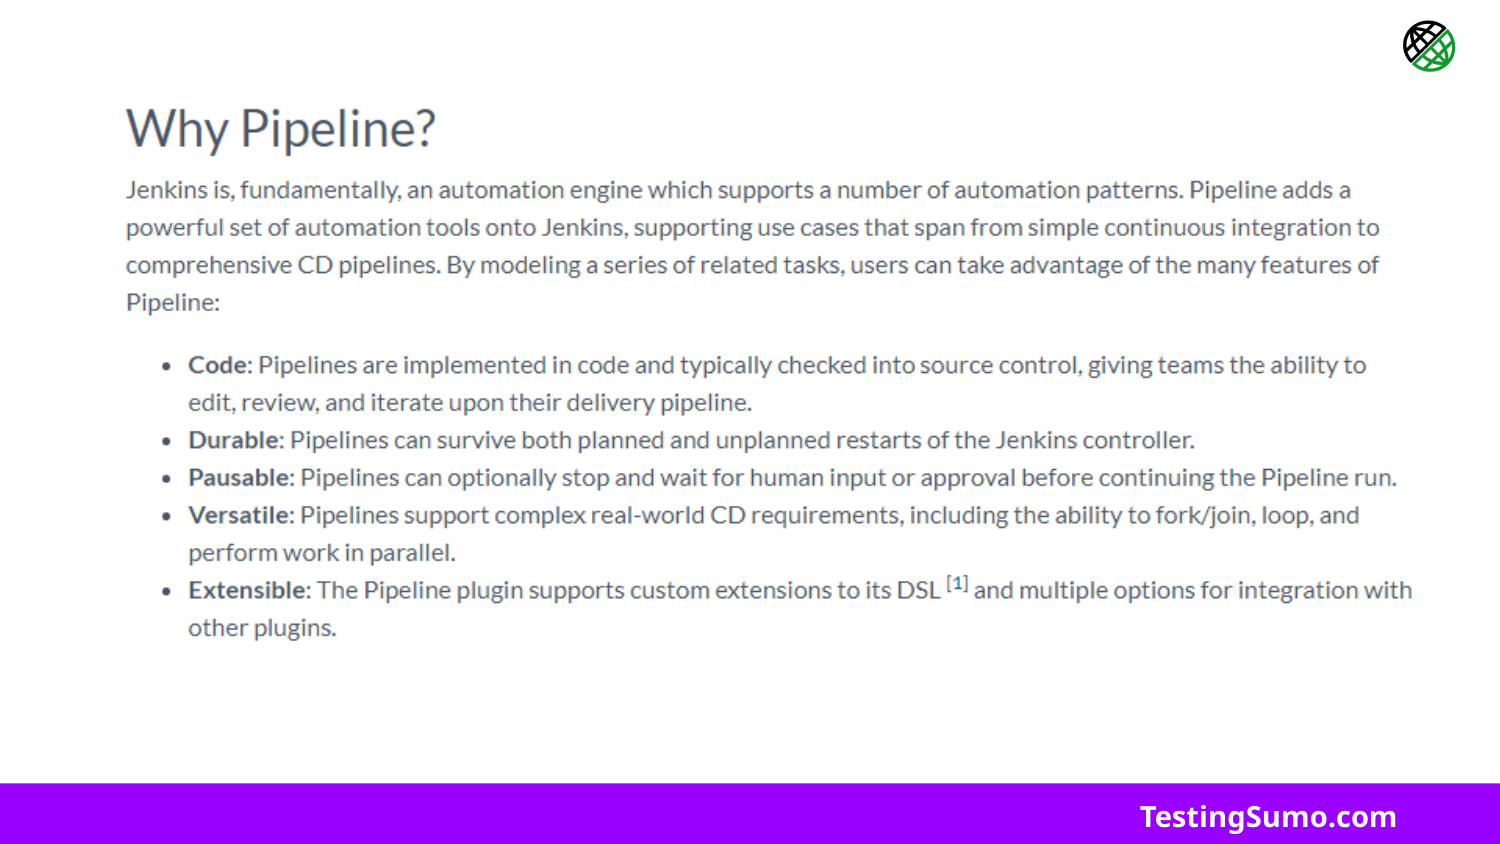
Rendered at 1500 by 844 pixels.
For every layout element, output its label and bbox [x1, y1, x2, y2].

picture [1393, 9, 1471, 82]
picture [61, 88, 1490, 666]
